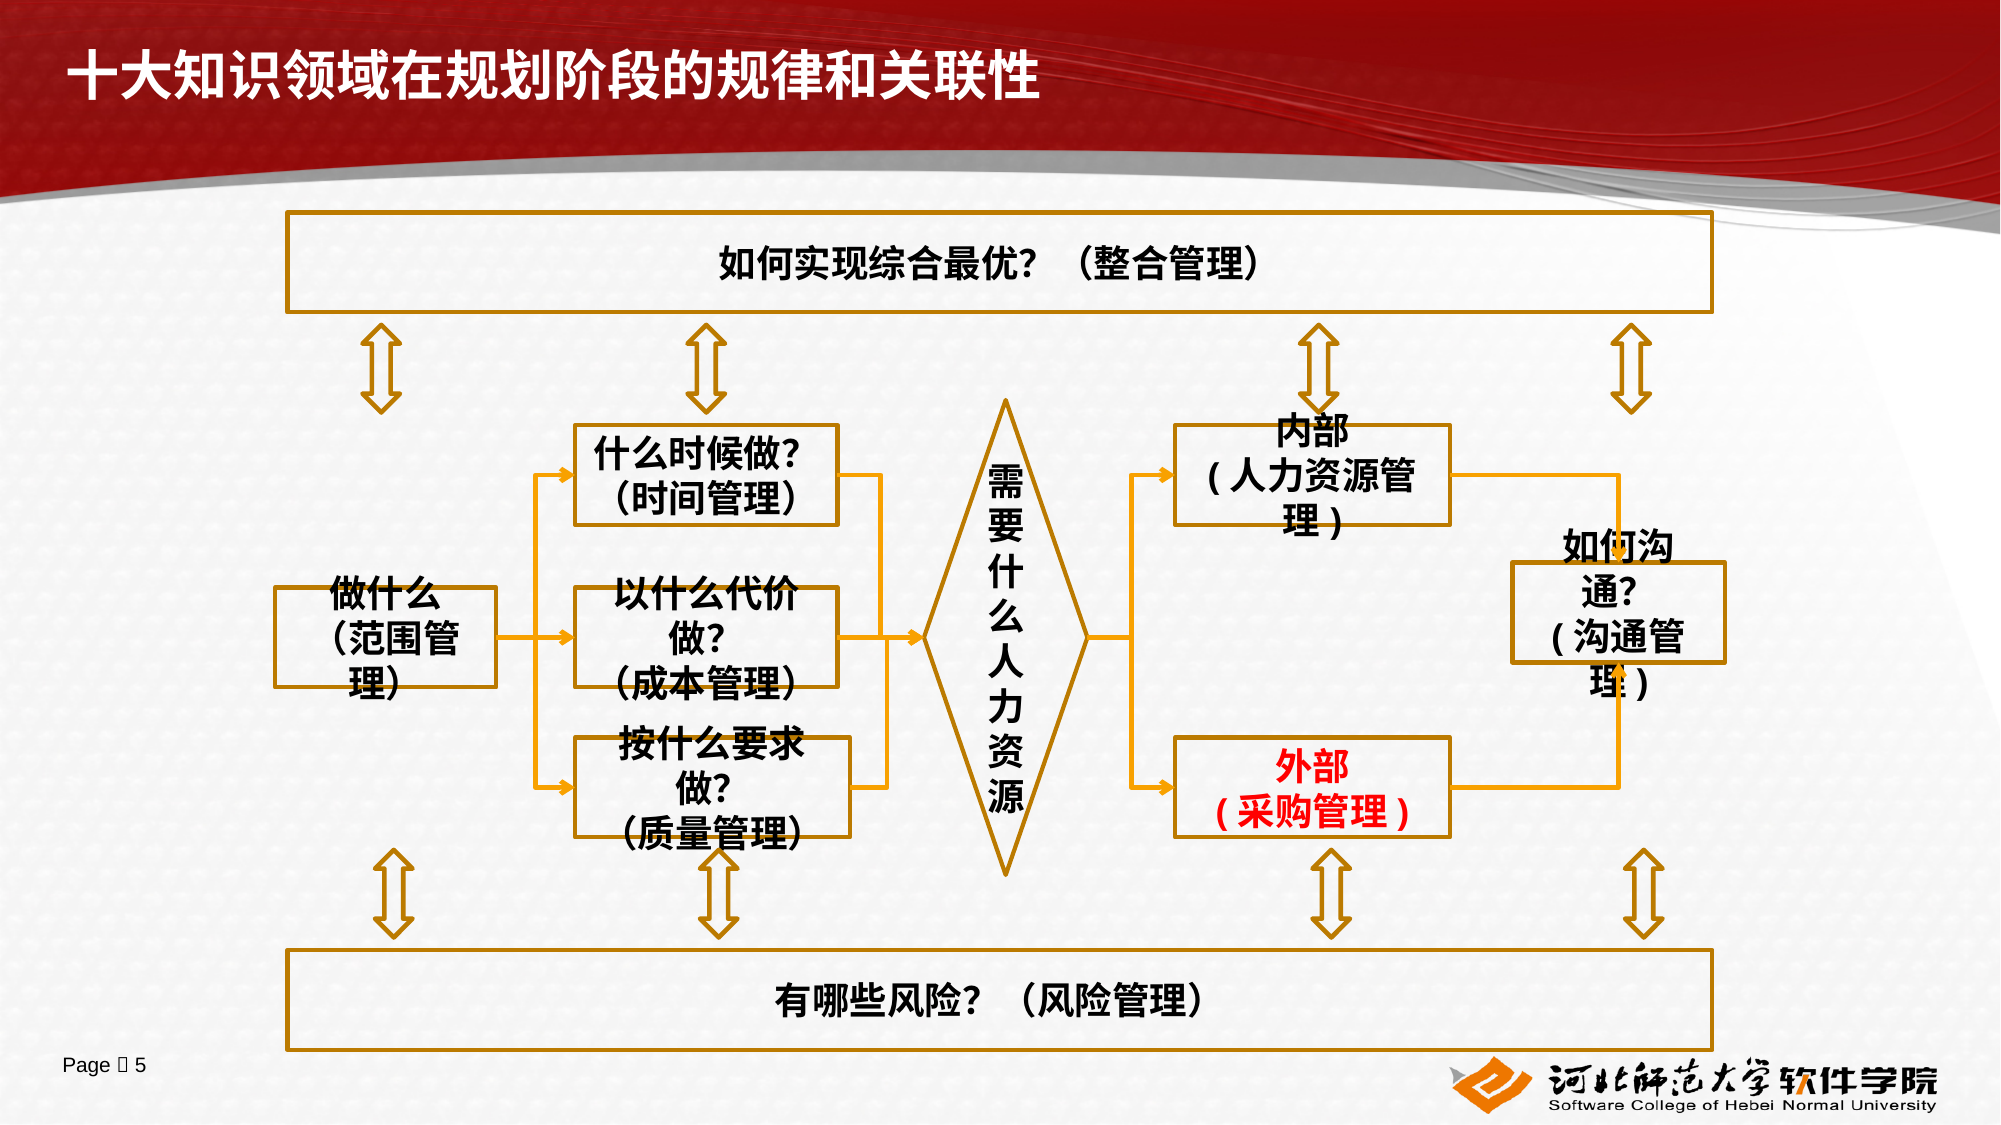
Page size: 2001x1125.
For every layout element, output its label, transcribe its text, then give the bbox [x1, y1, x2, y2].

text_box 如何沟通？ (沟通管理) [1510, 560, 1727, 665]
text_box [685, 322, 727, 415]
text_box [1087, 474, 1176, 637]
text_box [1623, 847, 1665, 940]
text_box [1449, 662, 1619, 788]
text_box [1087, 637, 1176, 788]
title 十大知识领域在规划阶段的规律和关联性 [65, 41, 1930, 148]
text_box 以什么代价做？ （成本管理） [580, 585, 840, 689]
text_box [495, 637, 576, 788]
text_box 需要什么 人力资源 [929, 397, 1082, 878]
text_box [1610, 322, 1652, 415]
text_box 外部 (采购管理) [1173, 735, 1452, 839]
text_box [1310, 847, 1352, 940]
text_box 什么时候做？ （时间管理） [573, 423, 840, 527]
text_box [837, 474, 925, 637]
text_box [373, 847, 415, 940]
text_box 如何实现综合最优？（整合管理） [285, 210, 1714, 314]
text_box 有哪些风险？（风险管理） [285, 948, 1714, 1052]
text_box [698, 847, 740, 940]
text_box [360, 322, 402, 415]
text_box [1298, 322, 1340, 415]
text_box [1449, 474, 1619, 563]
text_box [849, 637, 925, 788]
text_box 内部 (人力资源管理) [1173, 423, 1452, 527]
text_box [495, 474, 576, 636]
text_box 按什么要求做？ （质量管理） [573, 735, 852, 839]
picture [0, 0, 2001, 1125]
text_box 做什么 （范围管理） [273, 585, 490, 689]
